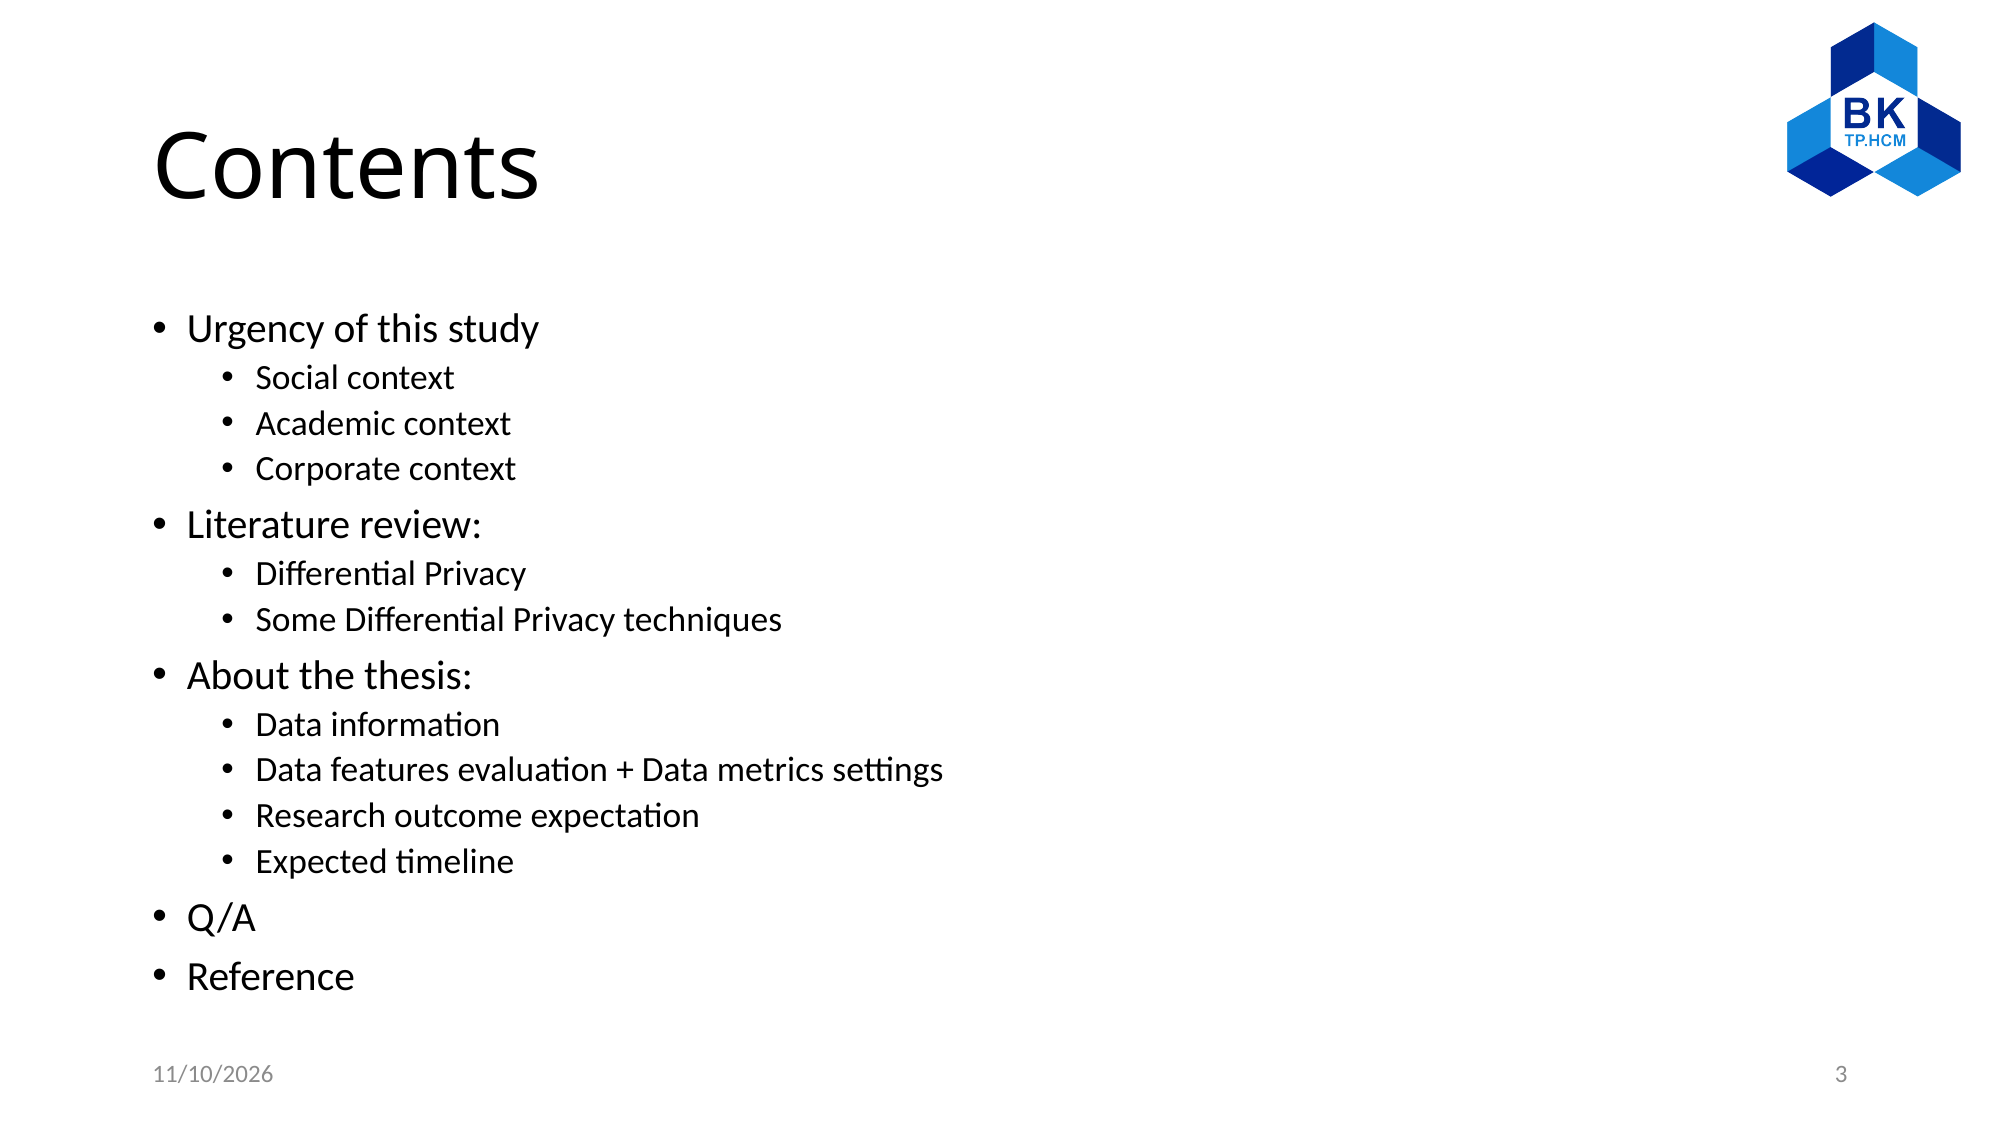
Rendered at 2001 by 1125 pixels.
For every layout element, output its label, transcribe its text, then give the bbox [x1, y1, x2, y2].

list Urgency of this study Social context Academic context Corporate context Literature review: Differential Privacy Some Differential Privacy techniques About the thesis: Data information Data features evaluation + Data metrics settings Research outcome expectation Expected timeline Q/A Reference [137, 299, 1863, 1014]
title Contents [137, 59, 1863, 278]
picture [1787, 22, 1961, 197]
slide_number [137, 1042, 588, 1103]
slide_number 3 [1412, 1042, 1863, 1103]
